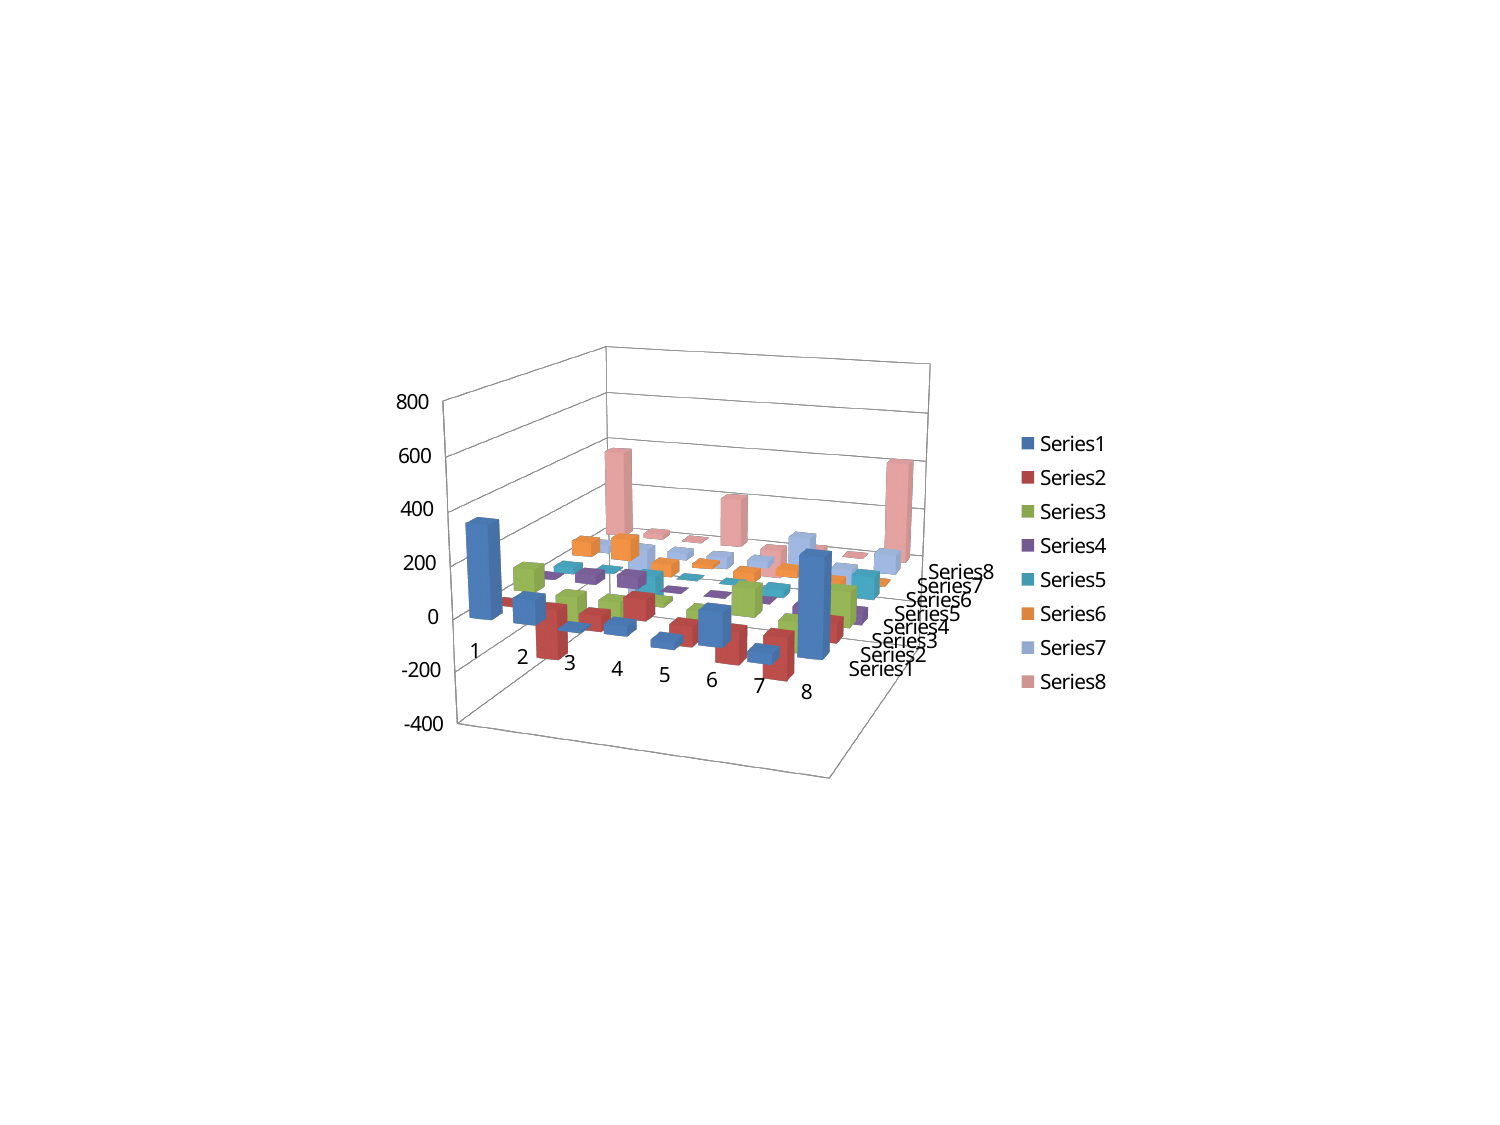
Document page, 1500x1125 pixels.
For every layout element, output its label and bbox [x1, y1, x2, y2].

chart [374, 337, 1126, 788]
